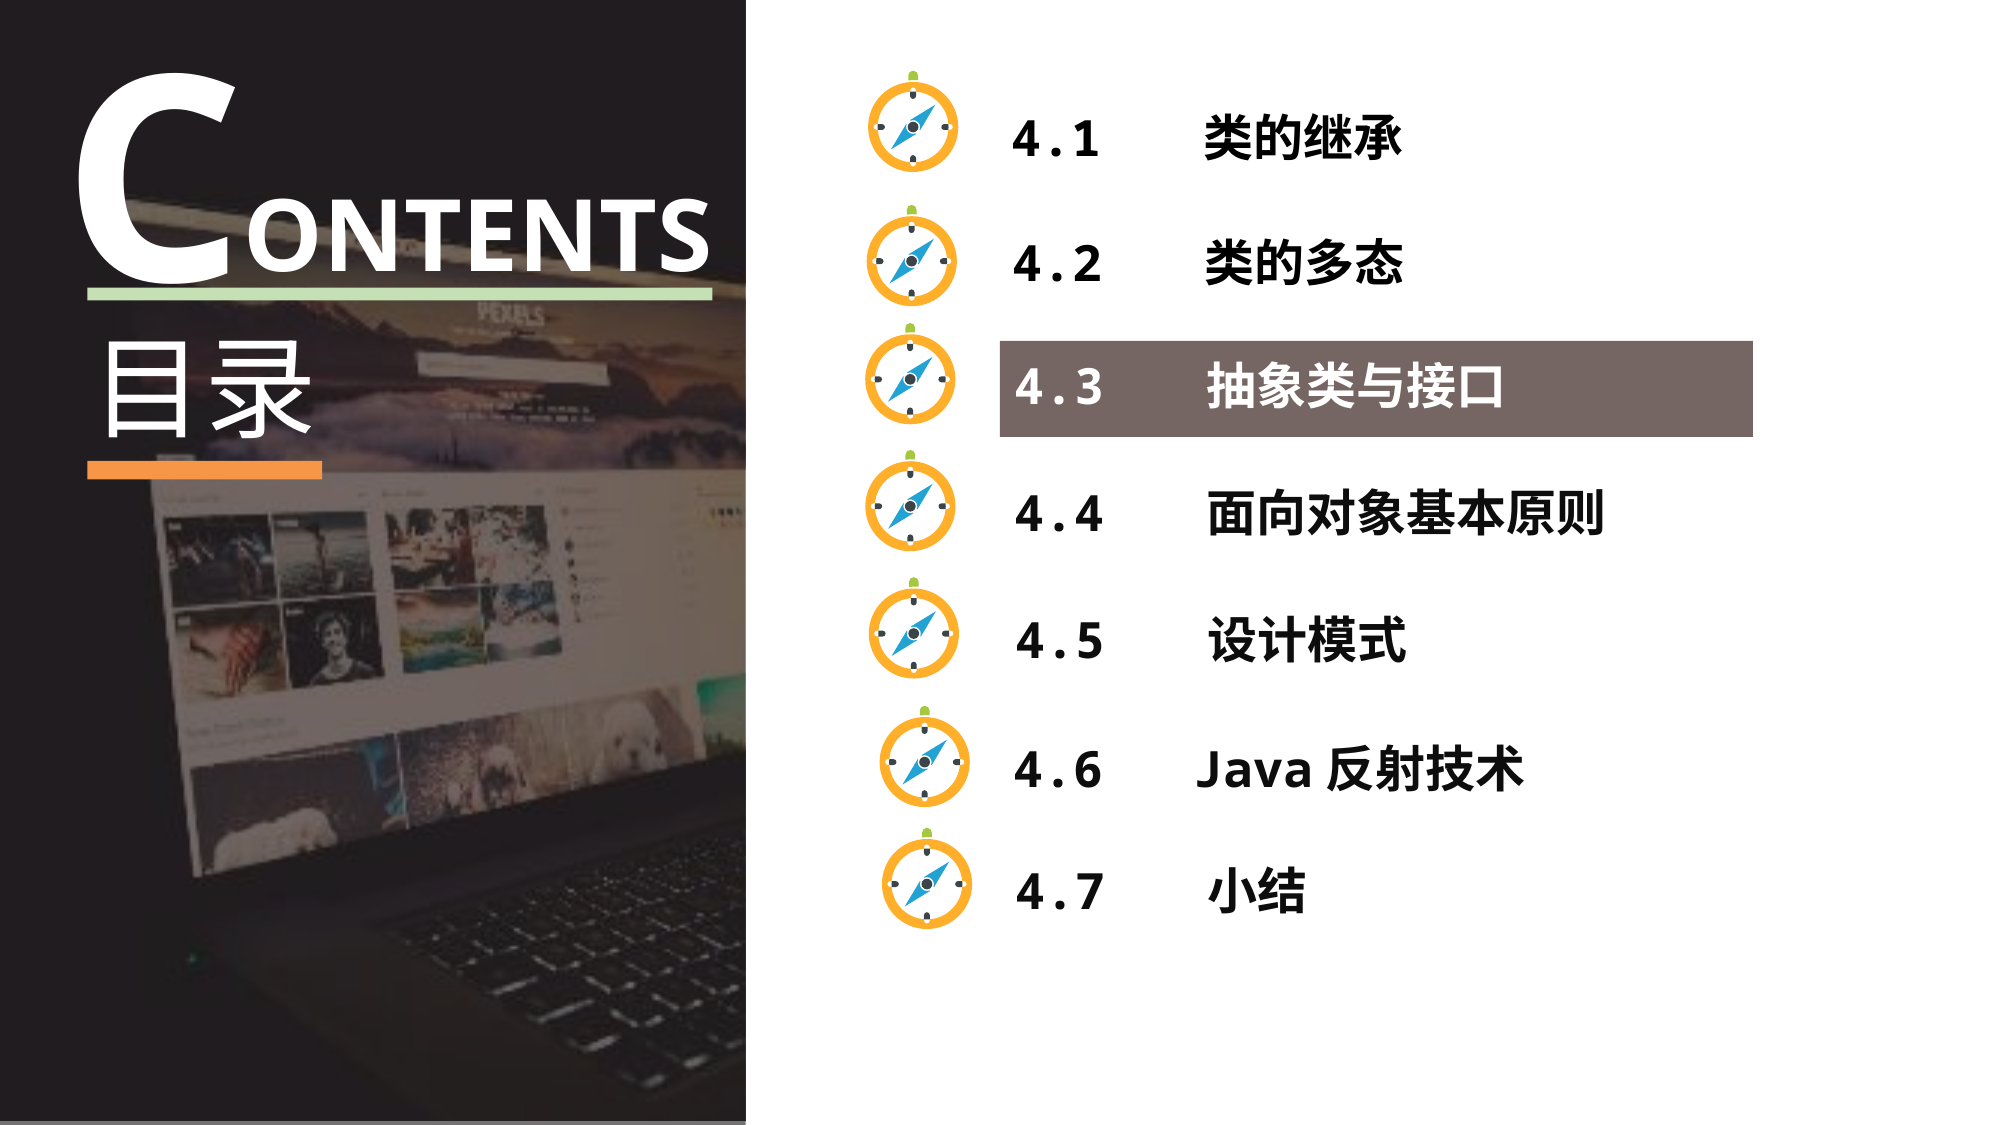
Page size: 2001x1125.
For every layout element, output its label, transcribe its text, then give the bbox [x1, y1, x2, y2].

text_box [999, 340, 1754, 438]
text_box 4.6 Java反射技术 [998, 729, 1849, 805]
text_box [868, 70, 959, 173]
text_box 4.2 类的多态 [998, 224, 1648, 299]
text_box 4.3 抽象类与接口 [999, 346, 1650, 422]
text_box [0, 0, 747, 1125]
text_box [881, 827, 973, 930]
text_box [865, 449, 956, 552]
text_box 4.7 小结 [1000, 851, 1851, 927]
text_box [868, 577, 959, 679]
text_box 4.5 设计模式 [1000, 600, 1851, 676]
text_box 4.4 面向对象基本原则 [999, 473, 1688, 549]
text_box 4.1 类的继承 [997, 98, 1713, 174]
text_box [879, 705, 970, 808]
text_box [865, 322, 956, 425]
picture [0, 0, 746, 1121]
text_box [866, 204, 957, 307]
